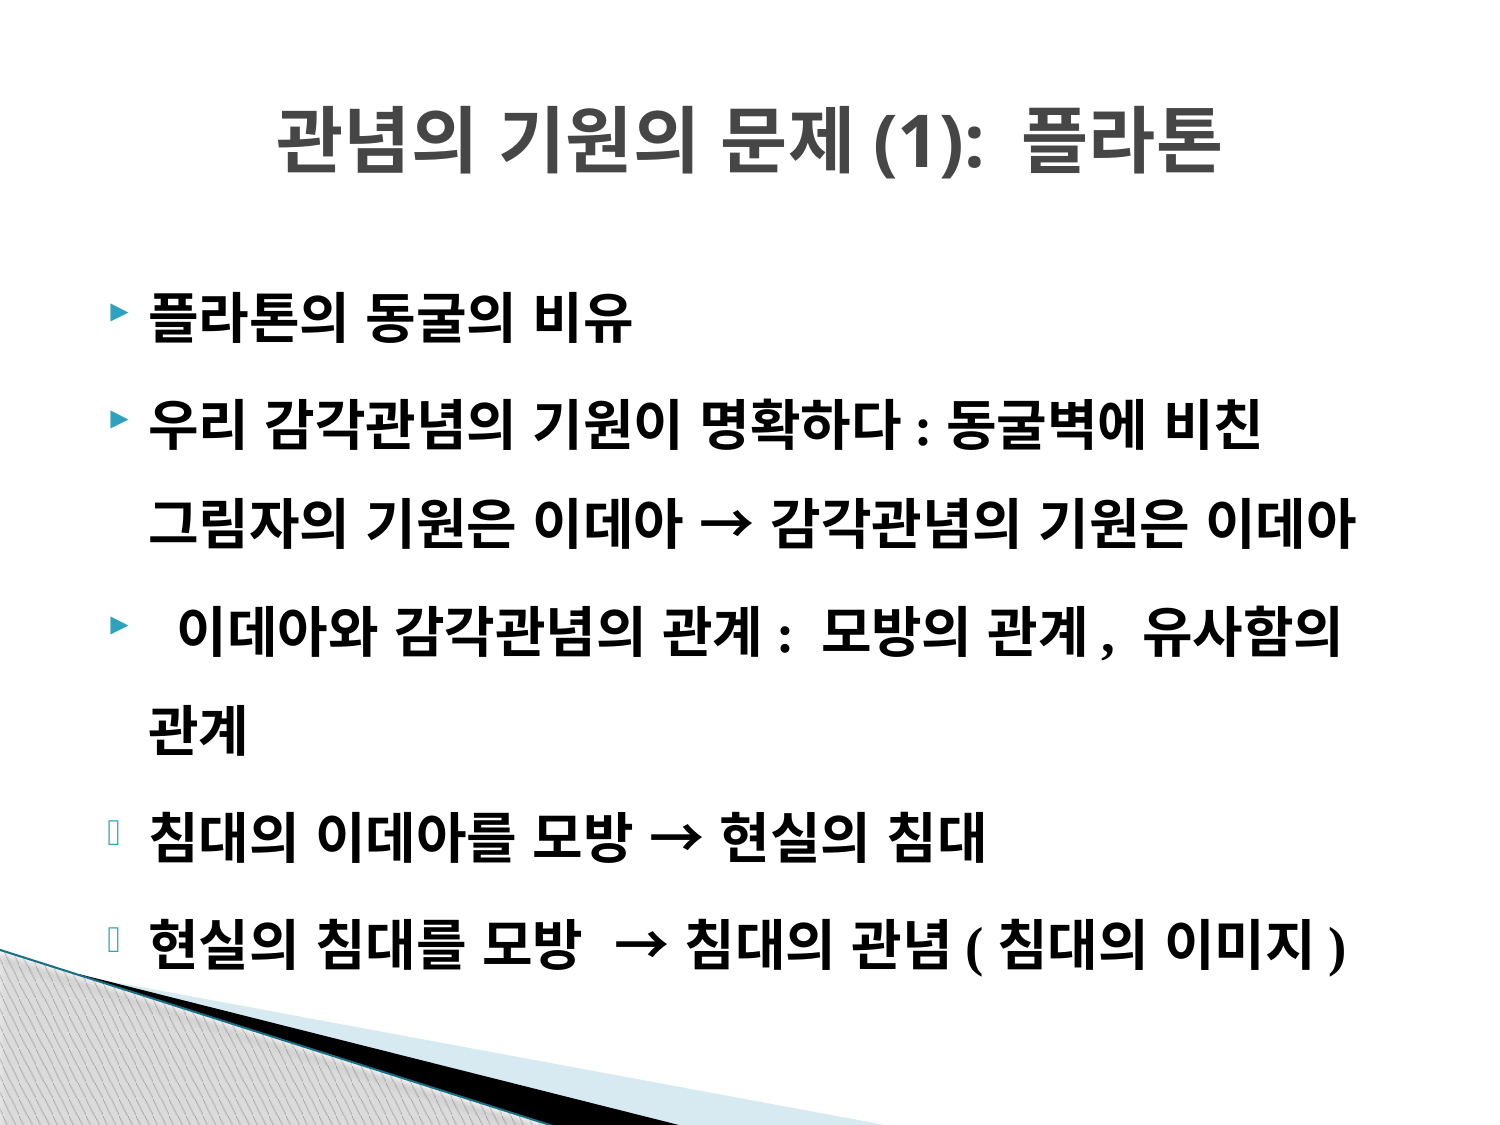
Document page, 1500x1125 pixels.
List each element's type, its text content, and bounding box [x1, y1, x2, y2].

list 플라톤의 동굴의 비유 우리 감각관념의 기원이 명확하다:동굴벽에 비친 그림자의 기원은 이데아 → 감각관념의 기원은 이데아 이데아와 감각관념의 관계: 모방의 관계, 유사함의 관계 침대의 이데아를 모방 → 현실의 침대 현실의 침대를 모방 → 침대의 관념(침대의 이미지) [75, 243, 1425, 986]
title 관념의 기원의 문제(1): 플라톤 [0, 45, 1500, 233]
